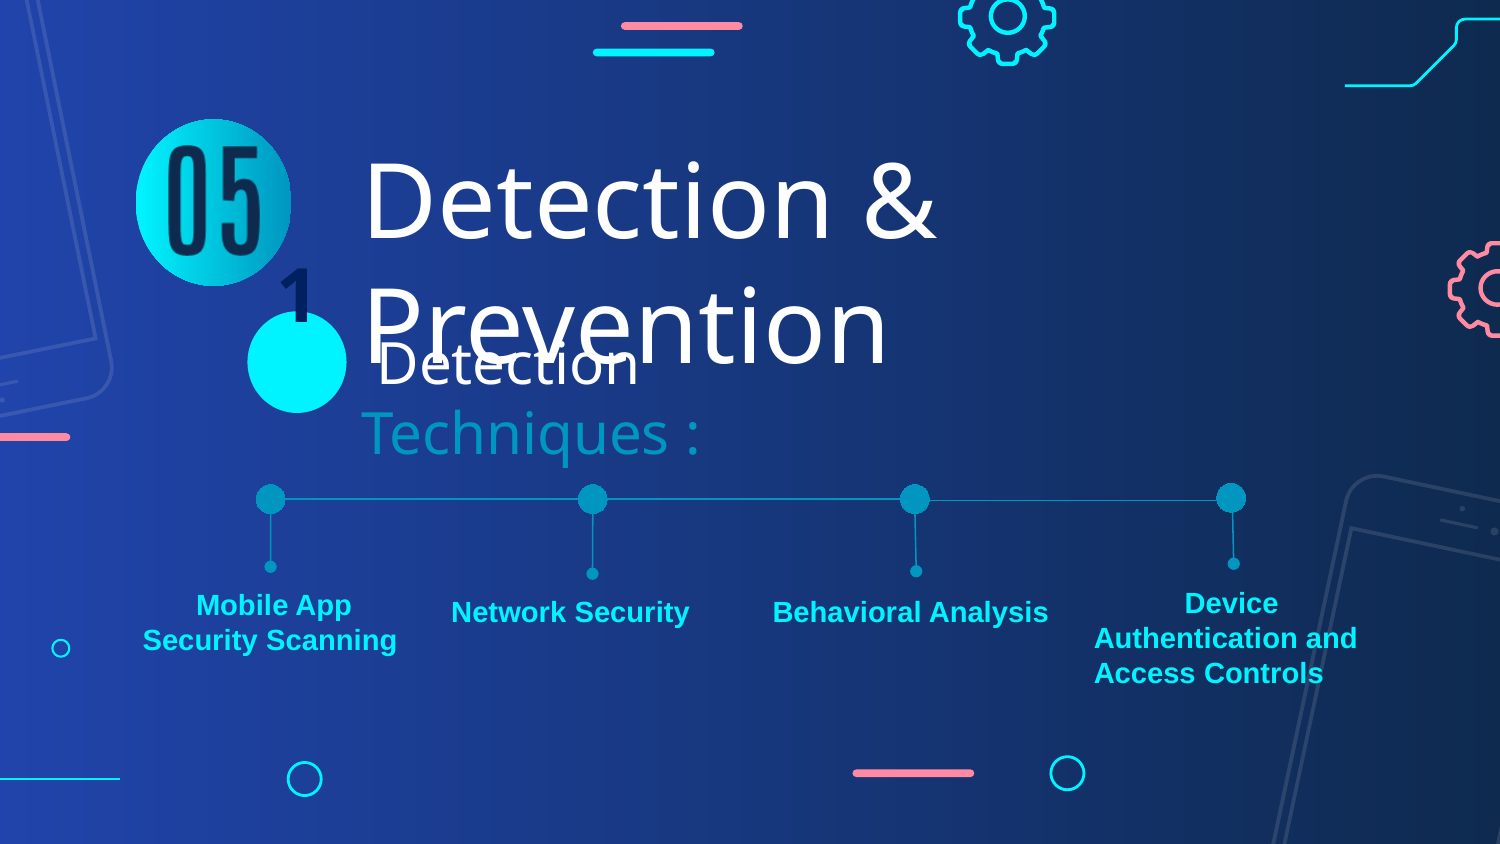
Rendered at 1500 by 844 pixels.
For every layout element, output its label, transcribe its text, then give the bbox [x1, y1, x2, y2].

picture [85, 82, 342, 347]
text_box 1 [247, 349, 346, 413]
text_box Mobile App Security Scanning [113, 571, 427, 652]
text_box Network Security [436, 577, 749, 658]
text_box [900, 484, 930, 514]
text_box [578, 484, 608, 514]
title Detection & Prevention [346, 119, 1294, 258]
text_box Detection Techniques : [346, 318, 895, 474]
text_box [1216, 483, 1246, 513]
text_box [256, 484, 285, 514]
text_box Device Authentication and Access Controls [1078, 569, 1392, 649]
text_box Behavioral Analysis [757, 577, 1070, 658]
